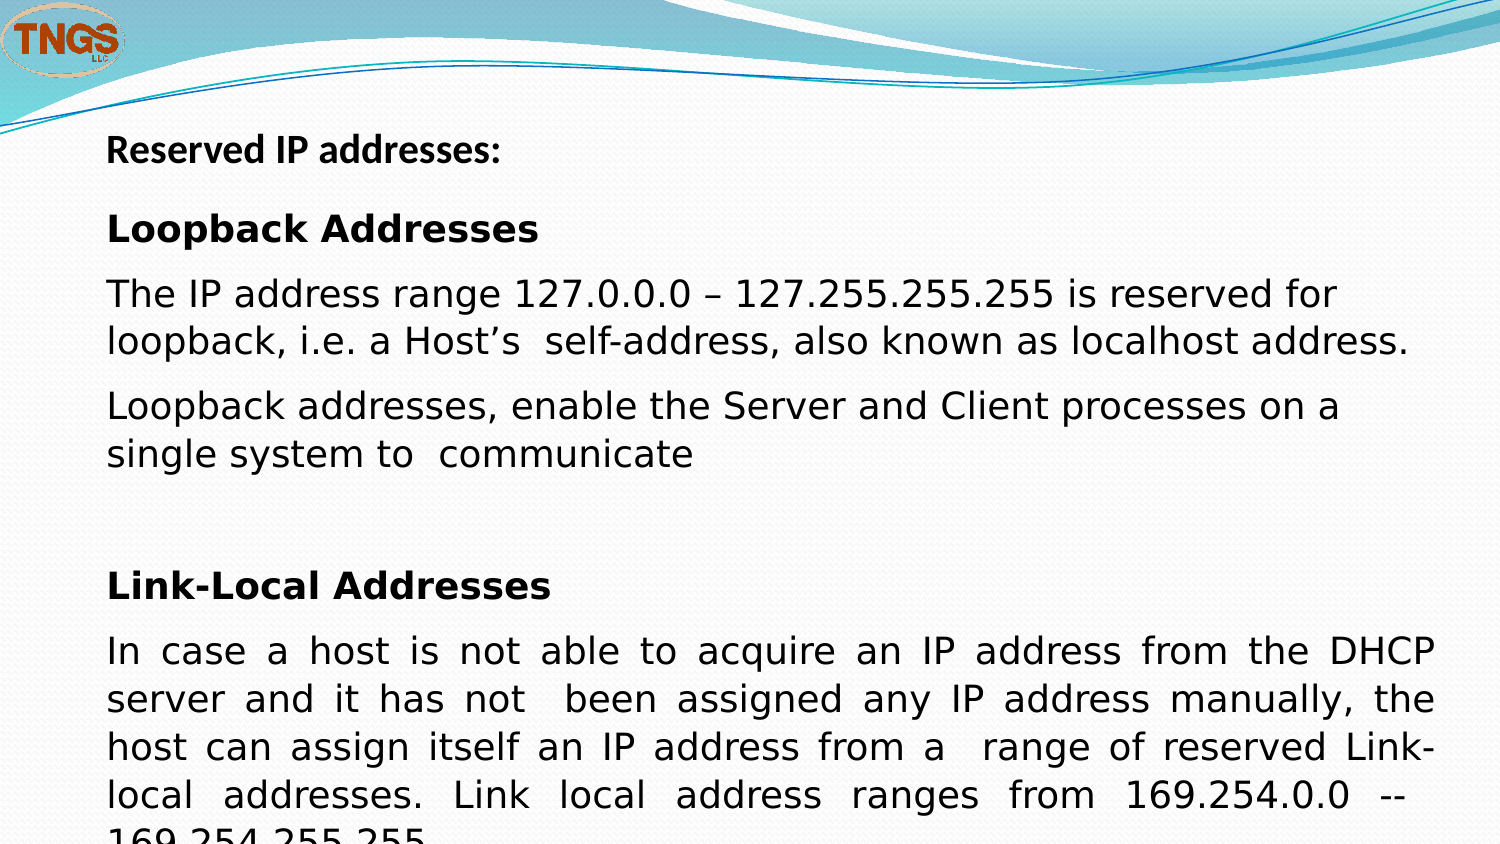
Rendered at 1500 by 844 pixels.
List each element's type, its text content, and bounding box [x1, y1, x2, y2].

picture [0, 2, 125, 78]
text_box Loopback Addresses The IP address range 127.0.0.0 – 127.255.255.255 is reserved for loopback, i.e. a Host’s self-address, also known as localhost address. Loopback addresses, enable the Server and Client processes on a single system to communicate Link-Local Addresses In case a host is not able to acquire an IP address from the DHCP server and it has not been assigned any IP address manually, the host can assign itself an IP address from a range of reserved Link-local addresses. Link local address ranges from 169.254.0.0 -- 169.254.255.255. [104, 183, 1438, 844]
title Reserved IP addresses: [104, 28, 504, 172]
